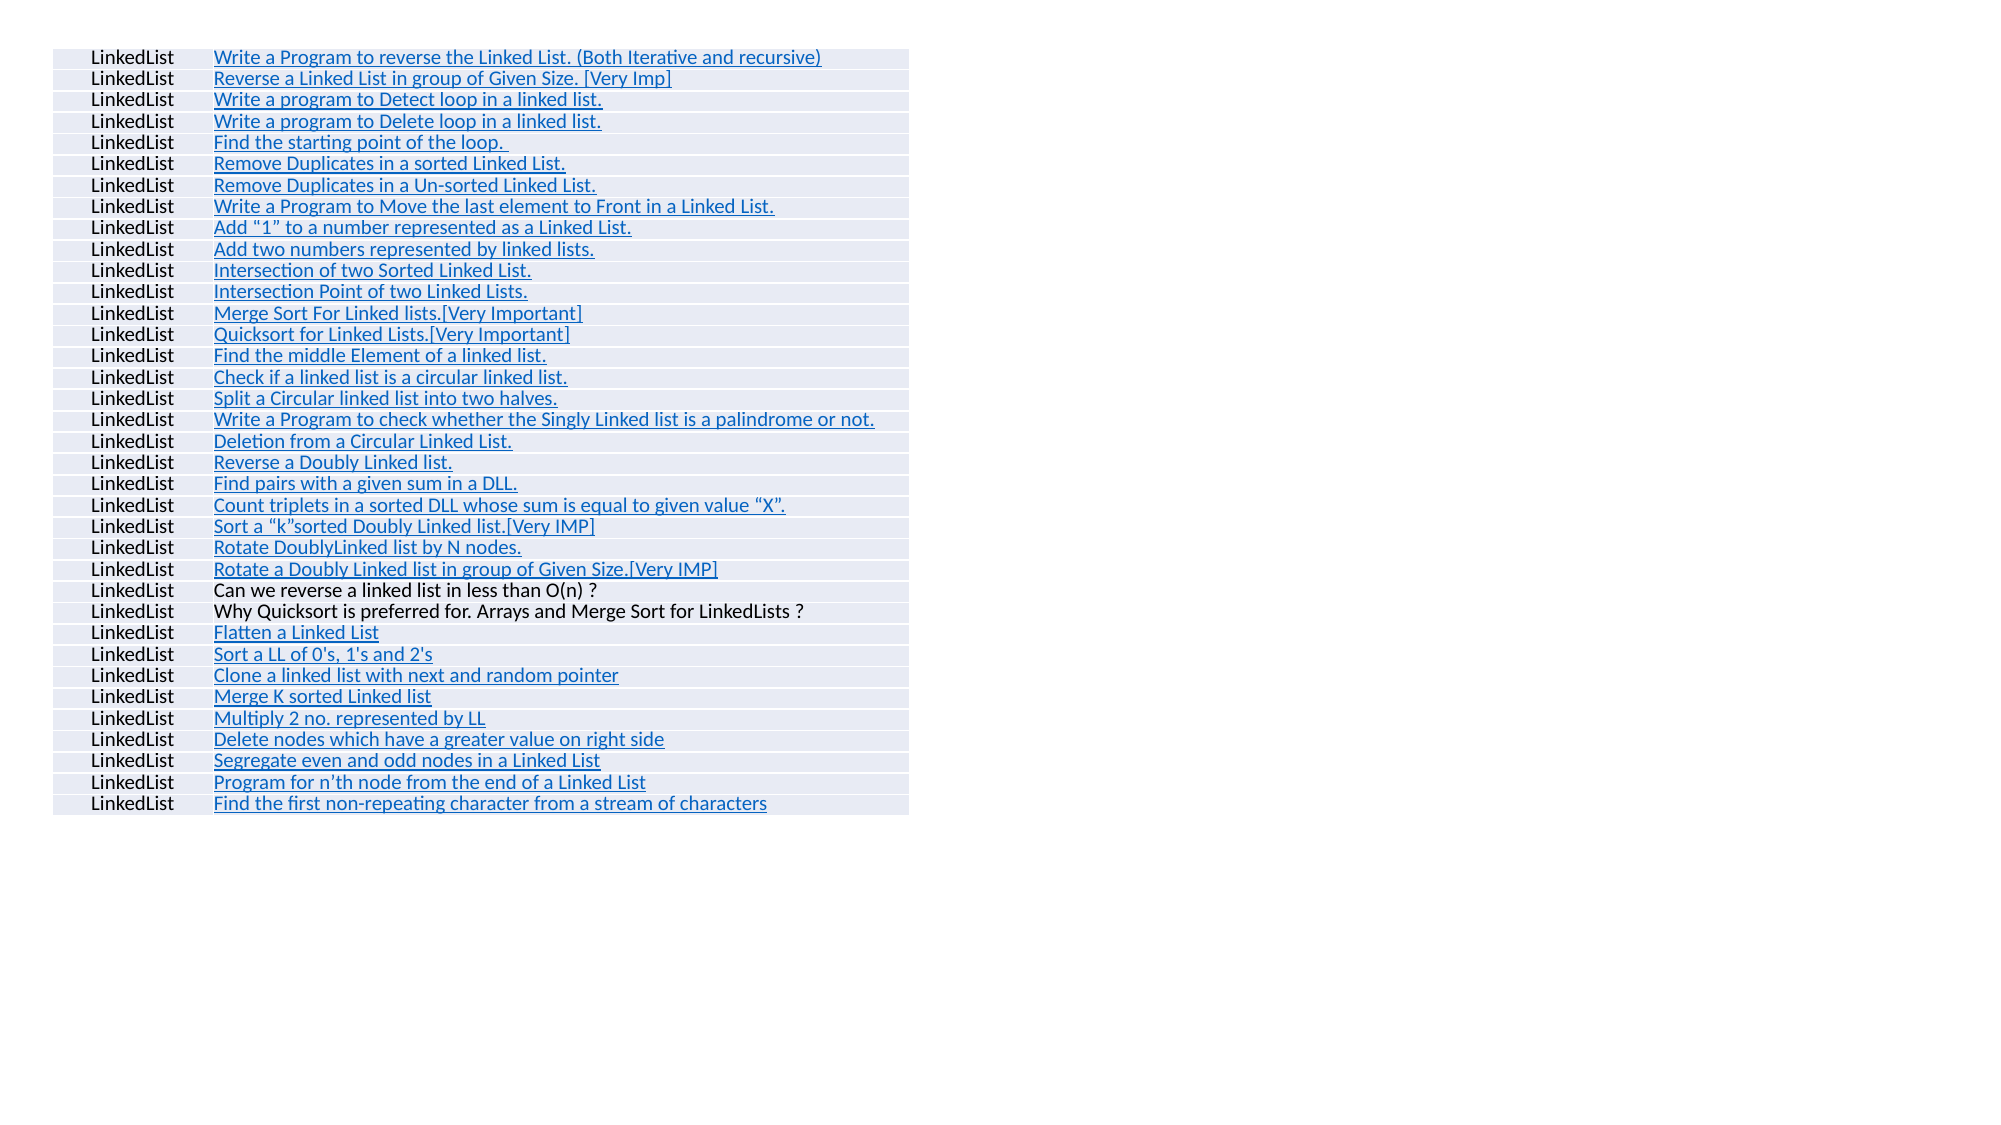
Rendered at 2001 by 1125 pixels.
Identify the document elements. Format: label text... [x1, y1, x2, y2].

table_cell LinkedList [53, 603, 213, 623]
table_cell LinkedList [53, 156, 213, 175]
table_cell LinkedList [53, 390, 213, 410]
table_cell Write a program to Detect loop in a linked list. [214, 92, 909, 111]
table_cell LinkedList [53, 518, 213, 538]
table_cell Multiply 2 no. represented by LL [214, 710, 909, 730]
table_cell Segregate even and odd nodes in a Linked List [214, 753, 909, 772]
table_cell Find pairs with a given sum in a DLL. [214, 476, 909, 495]
table_cell Delete nodes which have a greater value on right side [214, 731, 909, 751]
table_cell Intersection Point of two Linked Lists. [214, 284, 909, 303]
table_cell Merge K sorted Linked list [214, 689, 909, 708]
table_cell Find the middle Element of a linked list. [214, 348, 909, 367]
table_cell LinkedList [53, 113, 213, 133]
table_cell Find the first non-repeating character from a stream of characters [214, 795, 909, 815]
table_cell LinkedList [53, 433, 213, 452]
table_header Write a Program to reverse the Linked List. (Both Iterative and recursive) [214, 49, 909, 69]
table_cell Reverse a Linked List in group of Given Size. [Very Imp] [214, 70, 909, 90]
table_cell Find the starting point of the loop. [214, 134, 909, 154]
table_cell LinkedList [53, 348, 213, 367]
table_cell Count triplets in a sorted DLL whose sum is equal to given value “X”. [214, 497, 909, 516]
table_cell LinkedList [53, 561, 213, 580]
table_cell Add “1” to a number represented as a Linked List. [214, 220, 909, 239]
table_cell LinkedList [53, 497, 213, 516]
table_cell Remove Duplicates in a Un-sorted Linked List. [214, 177, 909, 197]
table_cell Quicksort for Linked Lists.[Very Important] [214, 326, 909, 346]
table_cell LinkedList [53, 753, 213, 772]
table_cell Write a Program to check whether the Singly Linked list is a palindrome or not. [214, 412, 909, 431]
table_cell LinkedList [53, 646, 213, 666]
table_cell Deletion from a Circular Linked List. [214, 433, 909, 452]
table_cell LinkedList [53, 70, 213, 90]
table_cell LinkedList [53, 369, 213, 388]
table_cell LinkedList [53, 582, 213, 602]
table_cell Reverse a Doubly Linked list. [214, 454, 909, 474]
table_cell LinkedList [53, 539, 213, 559]
table_cell Split a Circular linked list into two halves. [214, 390, 909, 410]
table_cell LinkedList [53, 177, 213, 197]
table_cell LinkedList [53, 305, 213, 325]
table_cell Flatten a Linked List [214, 625, 909, 644]
table_cell LinkedList [53, 774, 213, 794]
table_cell Add two numbers represented by linked lists. [214, 241, 909, 261]
table_cell Rotate a Doubly Linked list in group of Given Size.[Very IMP] [214, 561, 909, 580]
table_cell LinkedList [53, 795, 213, 815]
table_cell LinkedList [53, 476, 213, 495]
table_cell Can we reverse a linked list in less than O(n) ? [214, 582, 909, 602]
table_cell LinkedList [53, 262, 213, 282]
table_cell Remove Duplicates in a sorted Linked List. [214, 156, 909, 175]
table_cell LinkedList [53, 667, 213, 687]
table_cell LinkedList [53, 92, 213, 111]
table_cell Program for n’th node from the end of a Linked List [214, 774, 909, 794]
table_cell LinkedList [53, 412, 213, 431]
table_cell LinkedList [53, 326, 213, 346]
table_header LinkedList [53, 49, 213, 69]
table_cell Merge Sort For Linked lists.[Very Important] [214, 305, 909, 325]
table_cell LinkedList [53, 731, 213, 751]
table_cell LinkedList [53, 284, 213, 303]
table_cell LinkedList [53, 689, 213, 708]
table_cell LinkedList [53, 625, 213, 644]
table_cell Write a Program to Move the last element to Front in a Linked List. [214, 198, 909, 218]
table_cell LinkedList [53, 710, 213, 730]
table_cell LinkedList [53, 241, 213, 261]
table_cell Rotate DoublyLinked list by N nodes. [214, 539, 909, 559]
table_cell LinkedList [53, 454, 213, 474]
table_cell LinkedList [53, 220, 213, 239]
table_cell Write a program to Delete loop in a linked list. [214, 113, 909, 133]
table_cell LinkedList [53, 198, 213, 218]
table_cell Intersection of two Sorted Linked List. [214, 262, 909, 282]
table_cell LinkedList [53, 134, 213, 154]
table_cell Sort a LL of 0's, 1's and 2's [214, 646, 909, 666]
table_cell Check if a linked list is a circular linked list. [214, 369, 909, 388]
table_cell Why Quicksort is preferred for. Arrays and Merge Sort for LinkedLists ? [214, 603, 909, 623]
table_cell Clone a linked list with next and random pointer [214, 667, 909, 687]
table_cell Sort a “k”sorted Doubly Linked list.[Very IMP] [214, 518, 909, 538]
